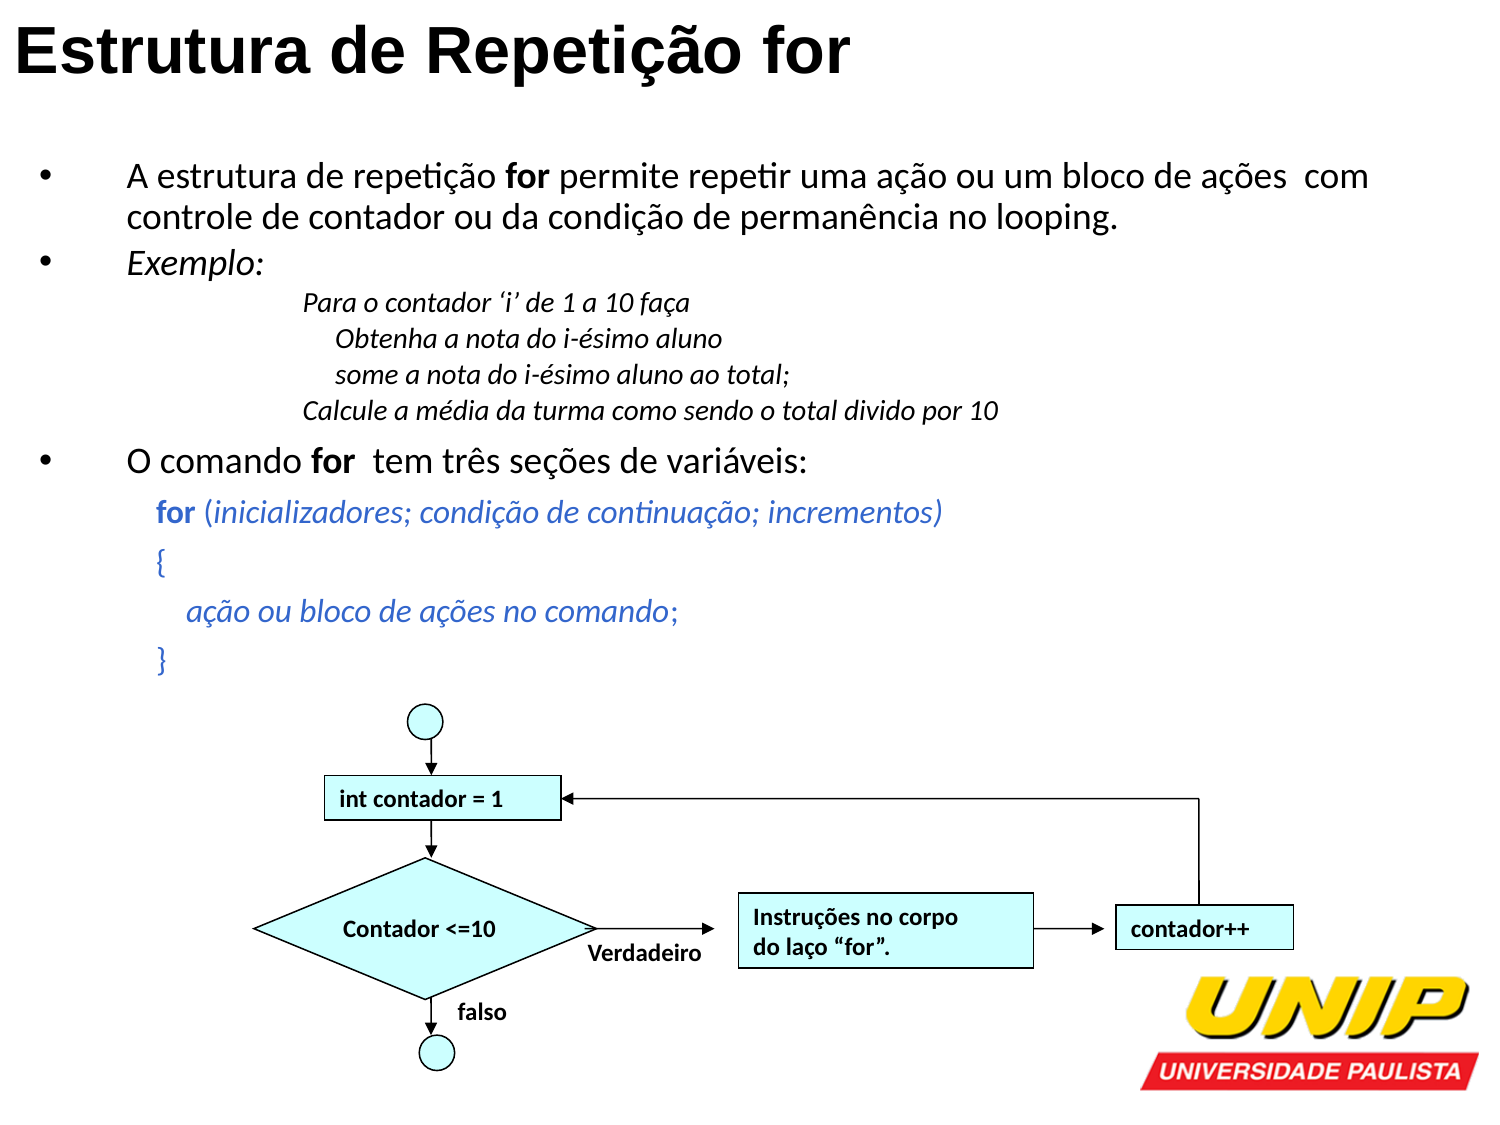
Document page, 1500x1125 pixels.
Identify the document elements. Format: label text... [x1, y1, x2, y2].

list A estrutura de repetição for permite repetir uma ação ou um bloco de ações com controle de contador ou da condição de permanência no looping. Exemplo: Para o contador ‘i’ de 1 a 10 faça Obtenha a nota do i-ésimo aluno some a nota do i-ésimo aluno ao total; Calcule a média da turma como sendo o total divido por 10 O comando for tem três seções de variáveis: for (inicializadores; condição de continuação; incrementos) { ação ou bloco de ações no comando; } [24, 148, 1447, 728]
picture [1139, 967, 1480, 1096]
text_box Estrutura de Repetição for [0, 0, 1500, 95]
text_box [253, 703, 1294, 1071]
